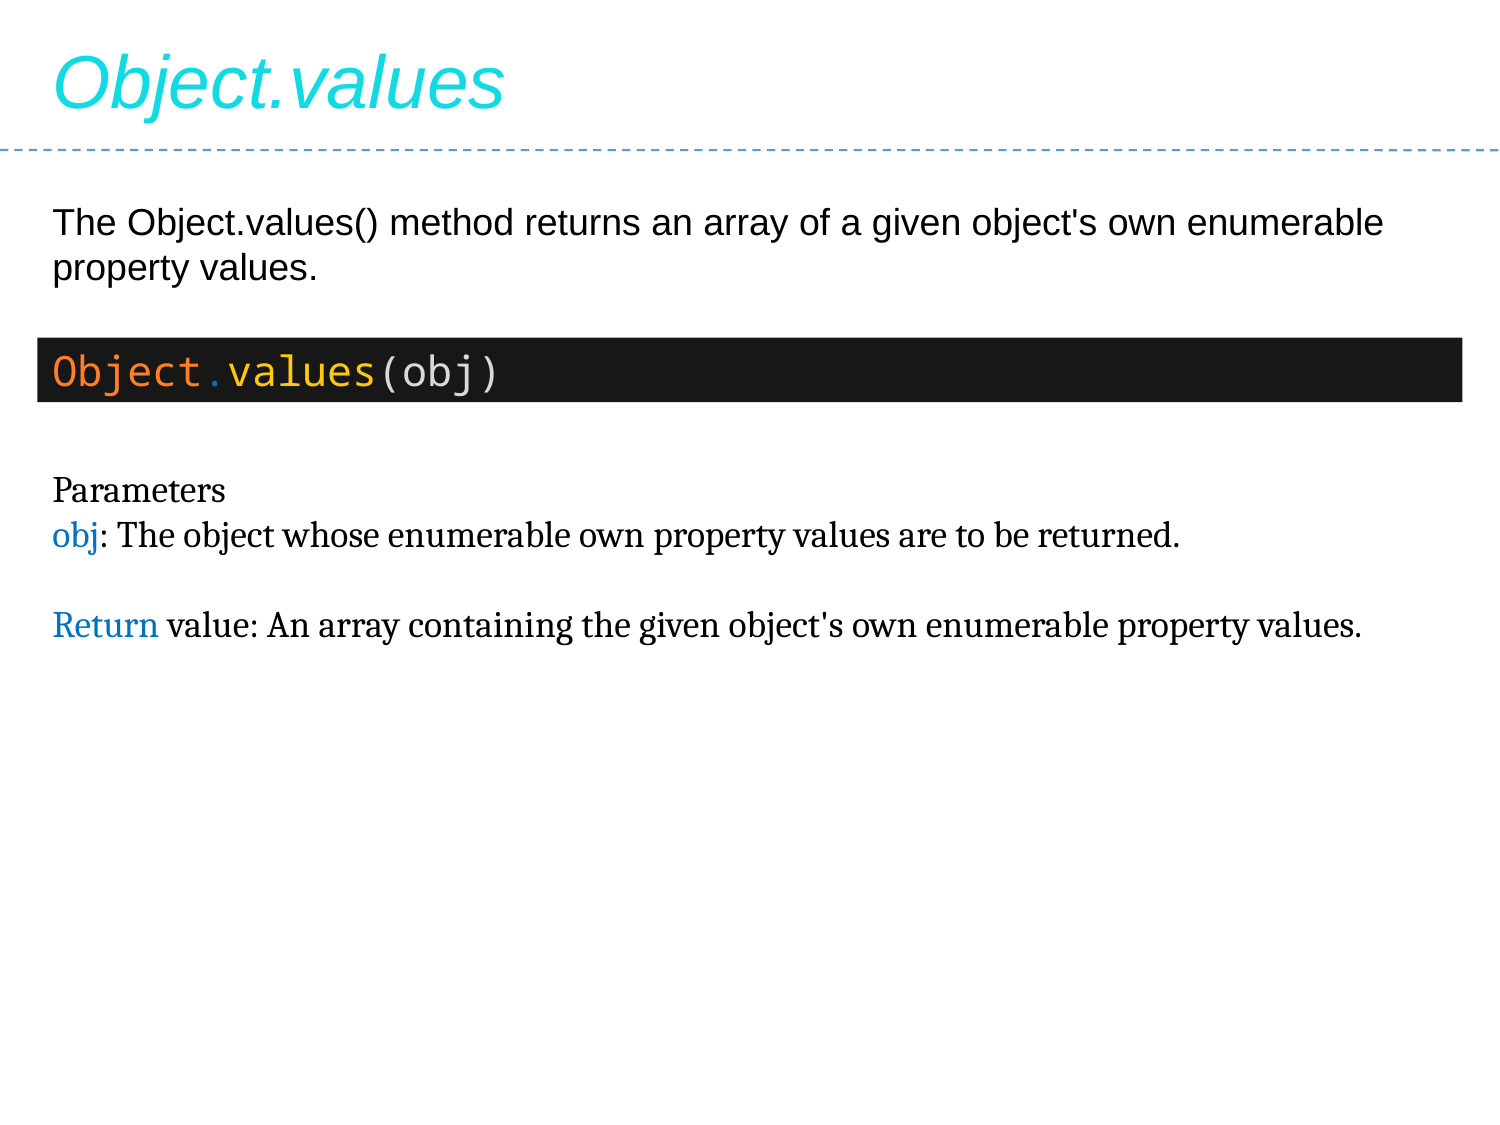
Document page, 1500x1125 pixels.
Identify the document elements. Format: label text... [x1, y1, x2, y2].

text_box Object.values [37, 26, 1450, 131]
text_box Parameters obj: The object whose enumerable own property values are to be returned. Return value: An array containing the given object's own enumerable property values. [37, 457, 1463, 653]
text_box Object.values(obj) [37, 337, 1463, 403]
text_box The Object.values() method returns an array of a given object's own enumerable property values. [37, 190, 1450, 296]
